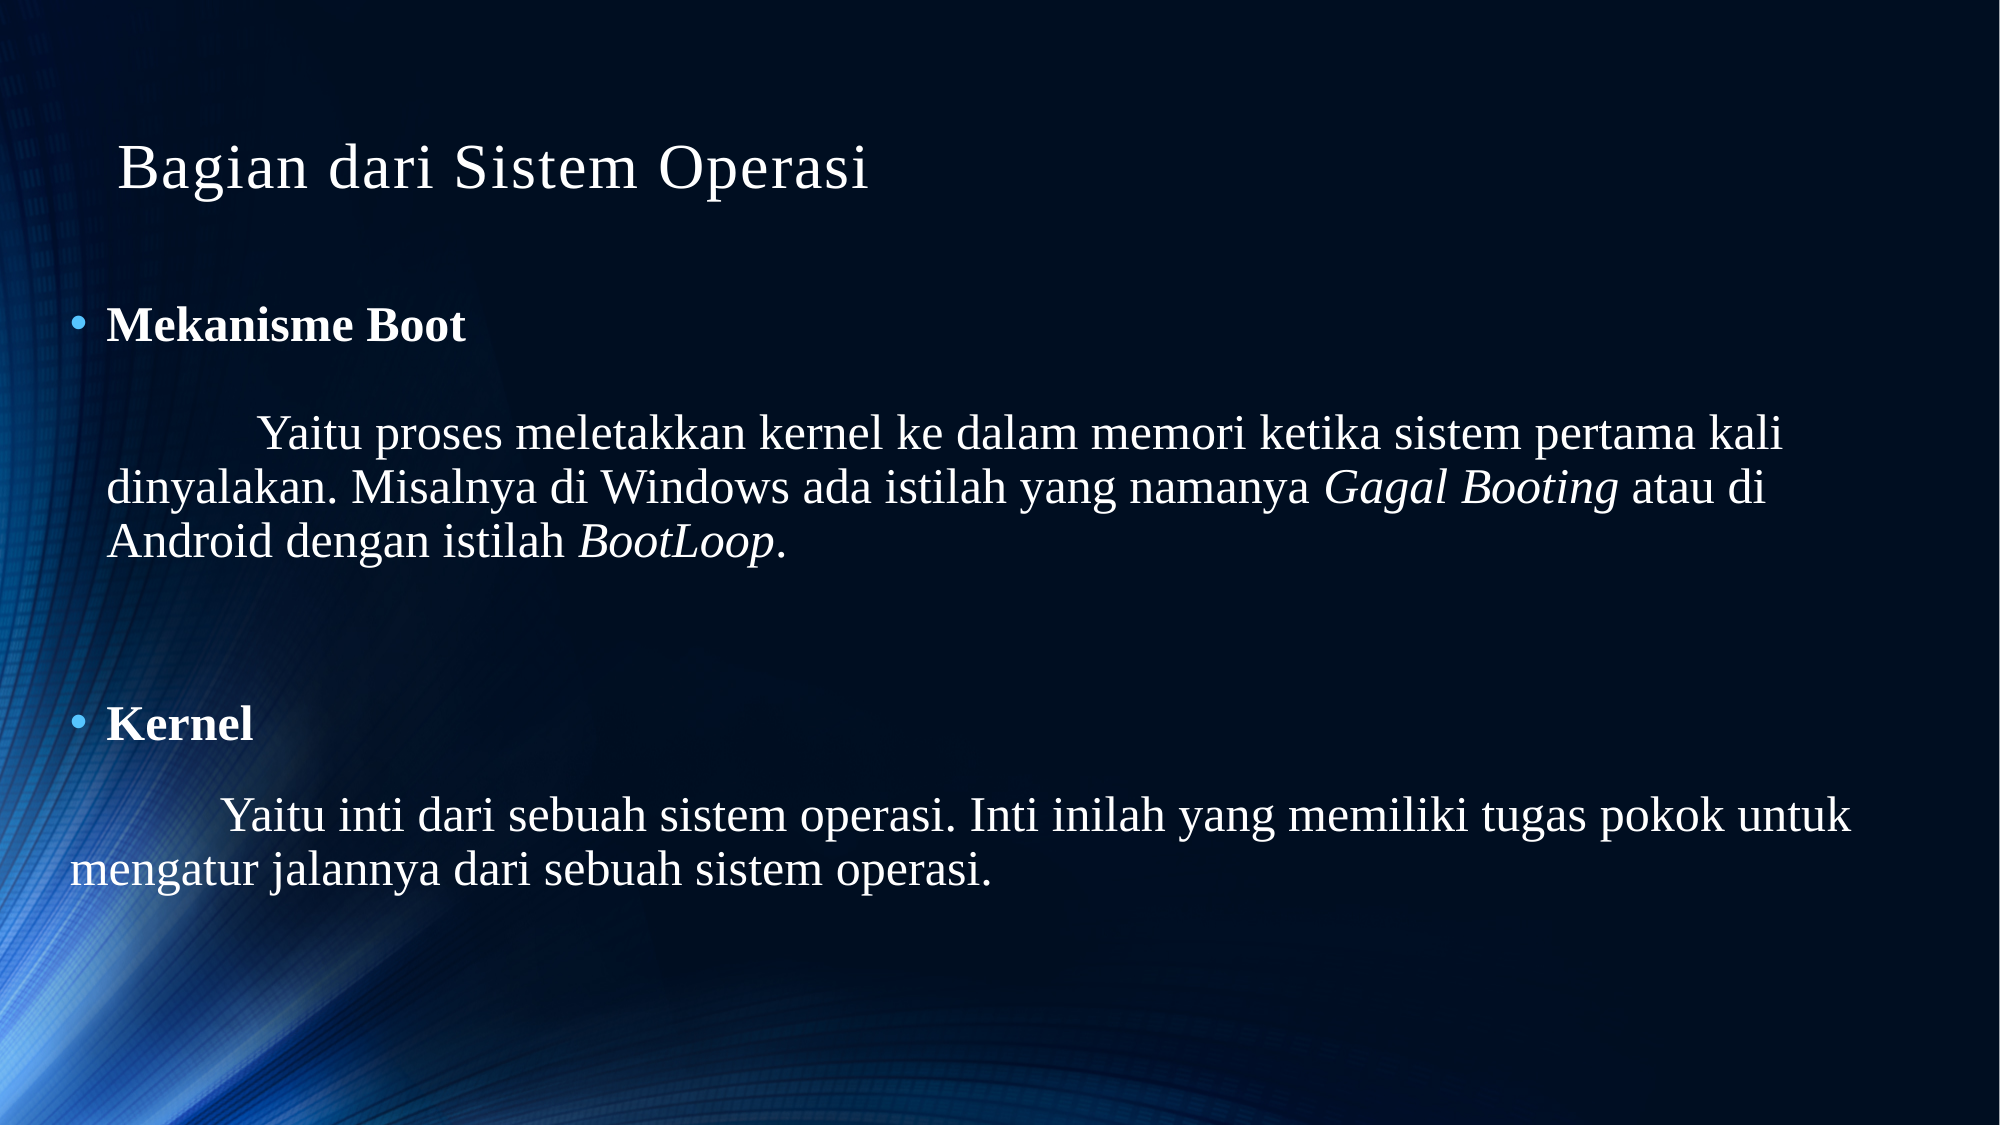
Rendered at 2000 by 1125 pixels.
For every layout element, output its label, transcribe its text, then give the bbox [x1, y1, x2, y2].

picture [0, 0, 2000, 1125]
list Mekanisme Boot Yaitu proses meletakkan kernel ke dalam memori ketika sistem pertama kali dinyalakan. Misalnya di Windows ada istilah yang namanya Gagal Booting atau di Android dengan istilah BootLoop. Kernel Yaitu inti dari sebuah sistem operasi. Inti inilah yang memiliki tugas pokok untuk mengatur jalannya dari sebuah sistem operasi. [54, 290, 1953, 1094]
title Bagian dari Sistem Operasi [101, 125, 1733, 279]
